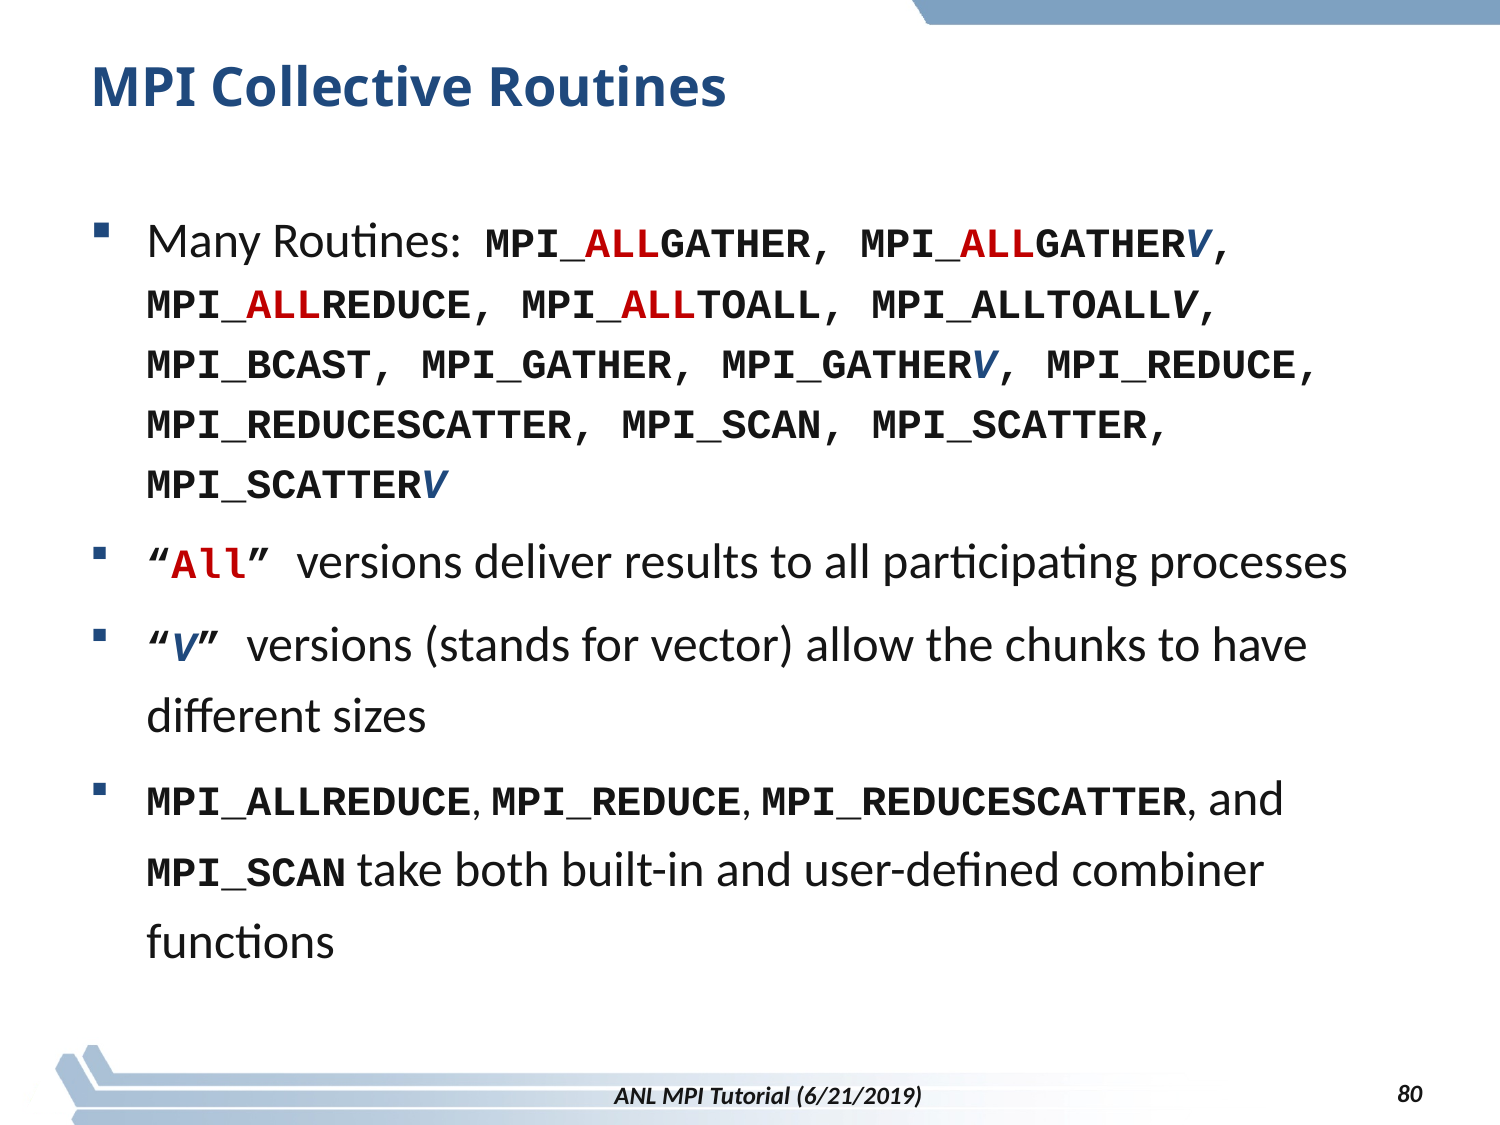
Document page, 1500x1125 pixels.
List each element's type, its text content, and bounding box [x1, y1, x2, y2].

title MPI Collective Routines [74, 44, 1426, 176]
picture [0, 0, 1500, 26]
footer ANL MPI Tutorial (6/21/2019) [324, 1074, 1213, 1116]
slide_number 80 [1275, 1072, 1438, 1113]
list Many Routines: MPI_ALLGATHER, MPI_ALLGATHERV, MPI_ALLREDUCE, MPI_ALLTOALL, MPI_ALLTOALLV, MPI_BCAST, MPI_GATHER, MPI_GATHERV, MPI_REDUCE, MPI_REDUCESCATTER, MPI_SCAN, MPI_SCATTER, MPI_SCATTERV “All” versions deliver results to all participating processes “V” versions (stands for vector) allow the chunks to have different sizes MPI_ALLREDUCE, MPI_REDUCE, MPI_REDUCESCATTER, and MPI_SCAN take both built-in and user-defined combiner functions [74, 187, 1426, 1038]
picture [0, 1037, 1500, 1125]
